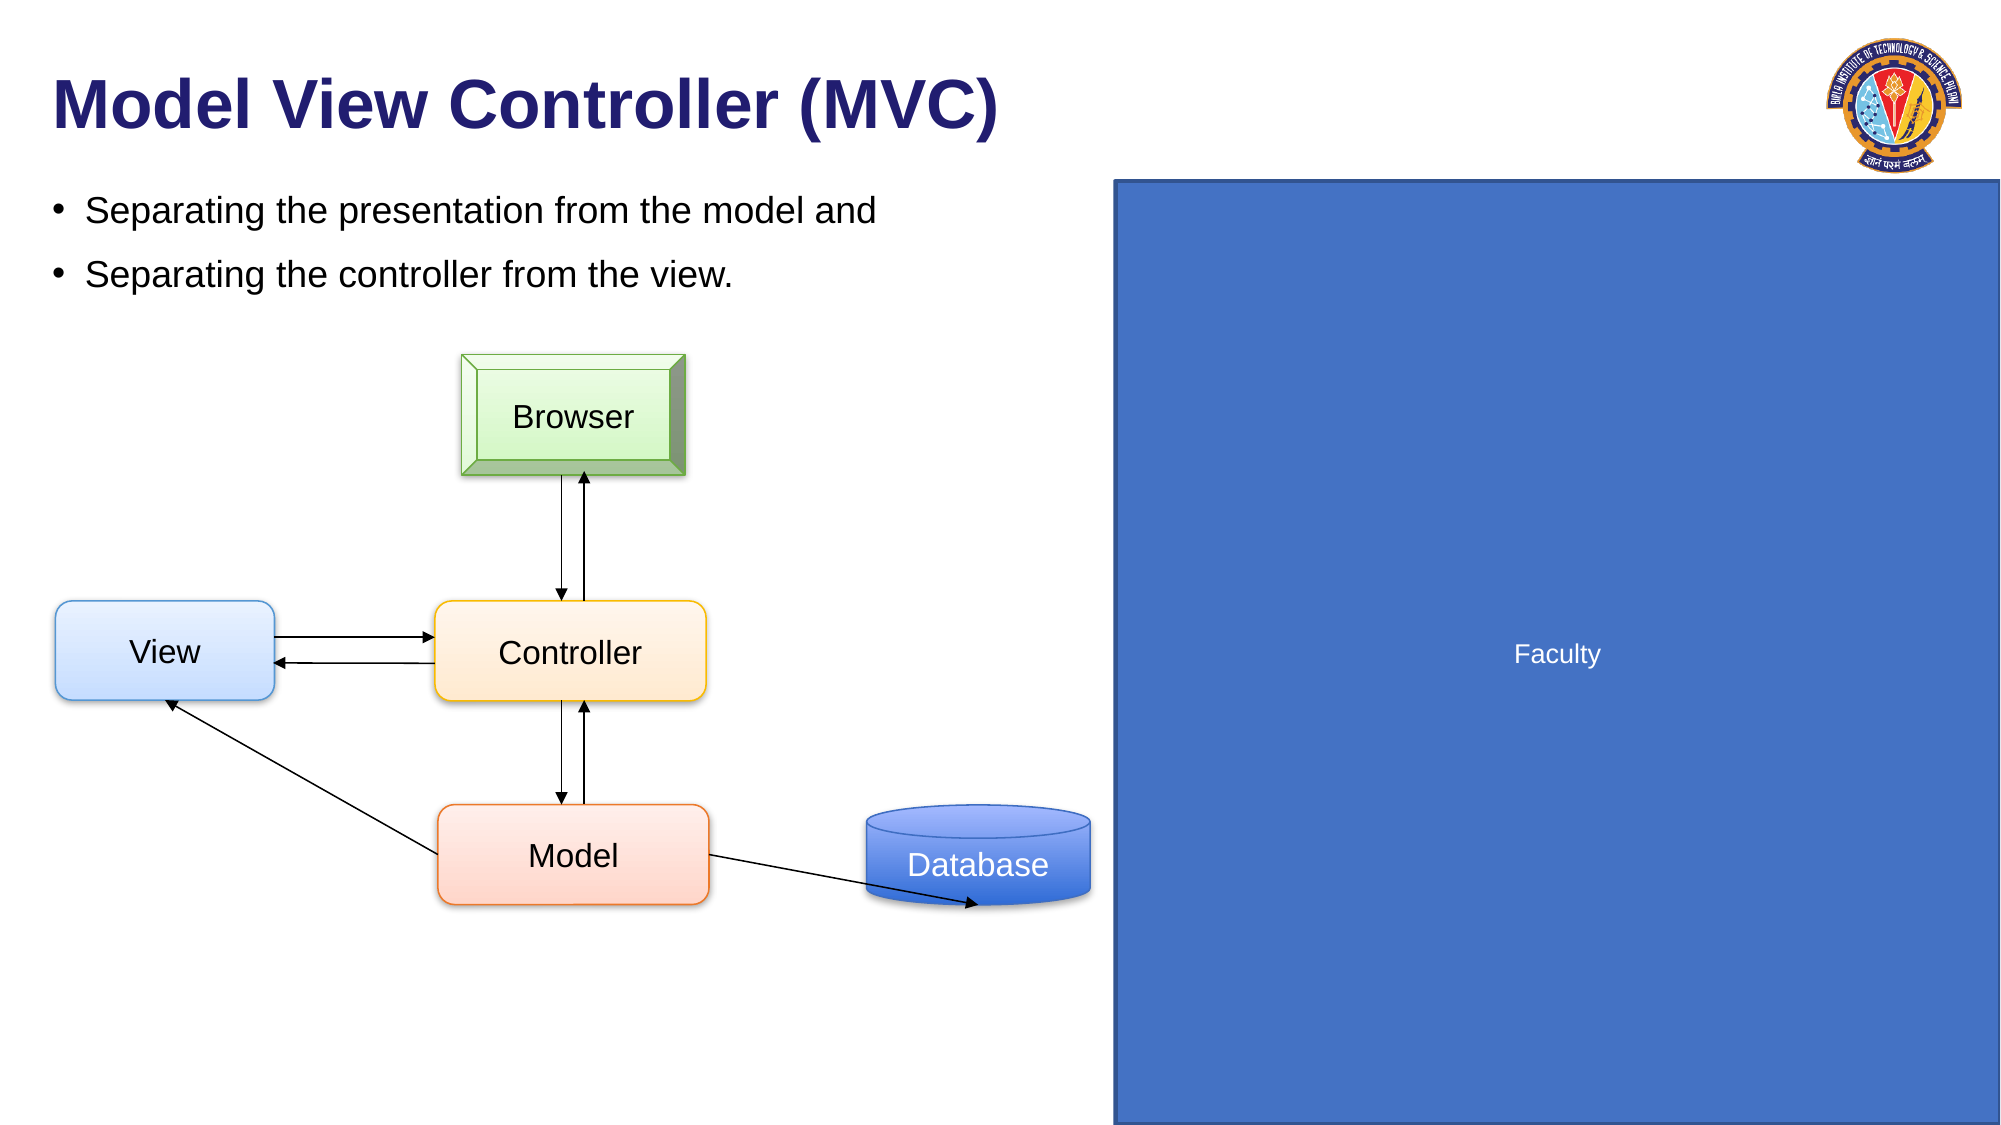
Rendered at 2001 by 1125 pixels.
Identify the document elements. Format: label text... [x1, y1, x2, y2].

list Separating the presentation from the model and Separating the controller from the view. [37, 178, 1000, 957]
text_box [55, 354, 1091, 906]
title Model View Controller (MVC) [37, 38, 1810, 174]
picture [1825, 38, 1962, 174]
